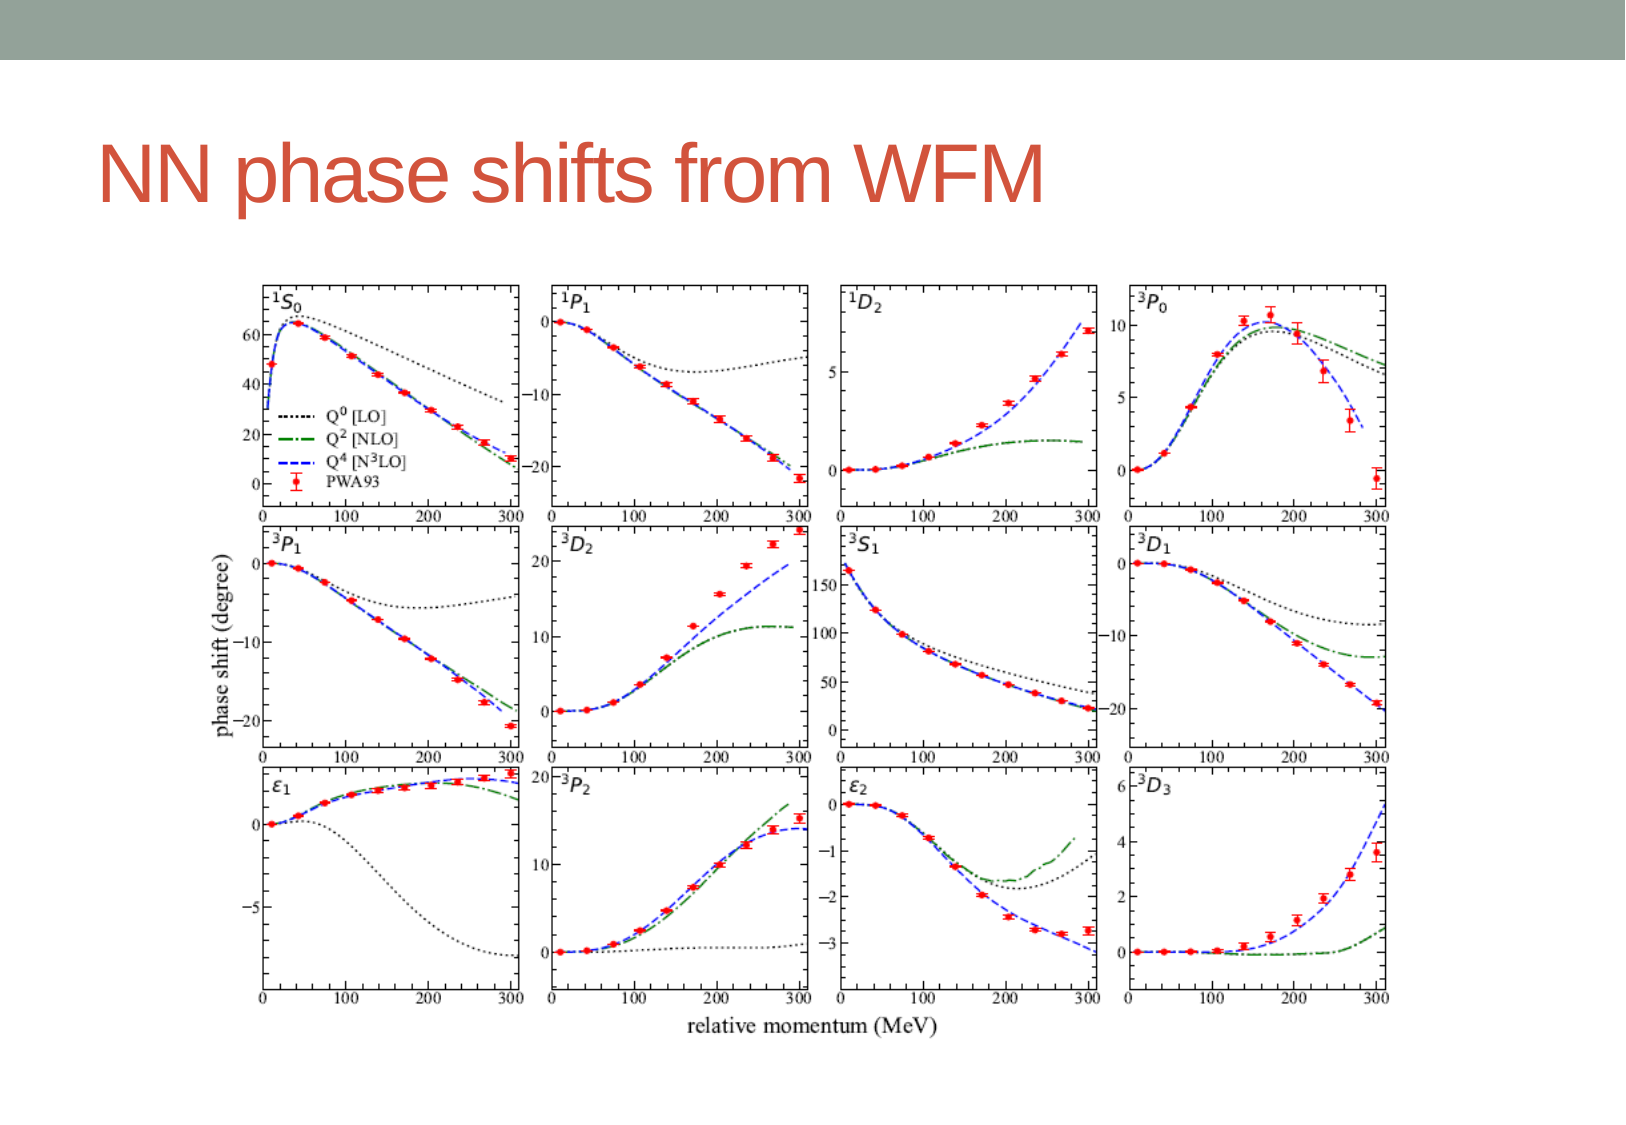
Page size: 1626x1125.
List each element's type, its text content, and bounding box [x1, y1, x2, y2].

title NN phase shifts from WFM [81, 87, 1544, 250]
picture [196, 260, 1429, 1049]
